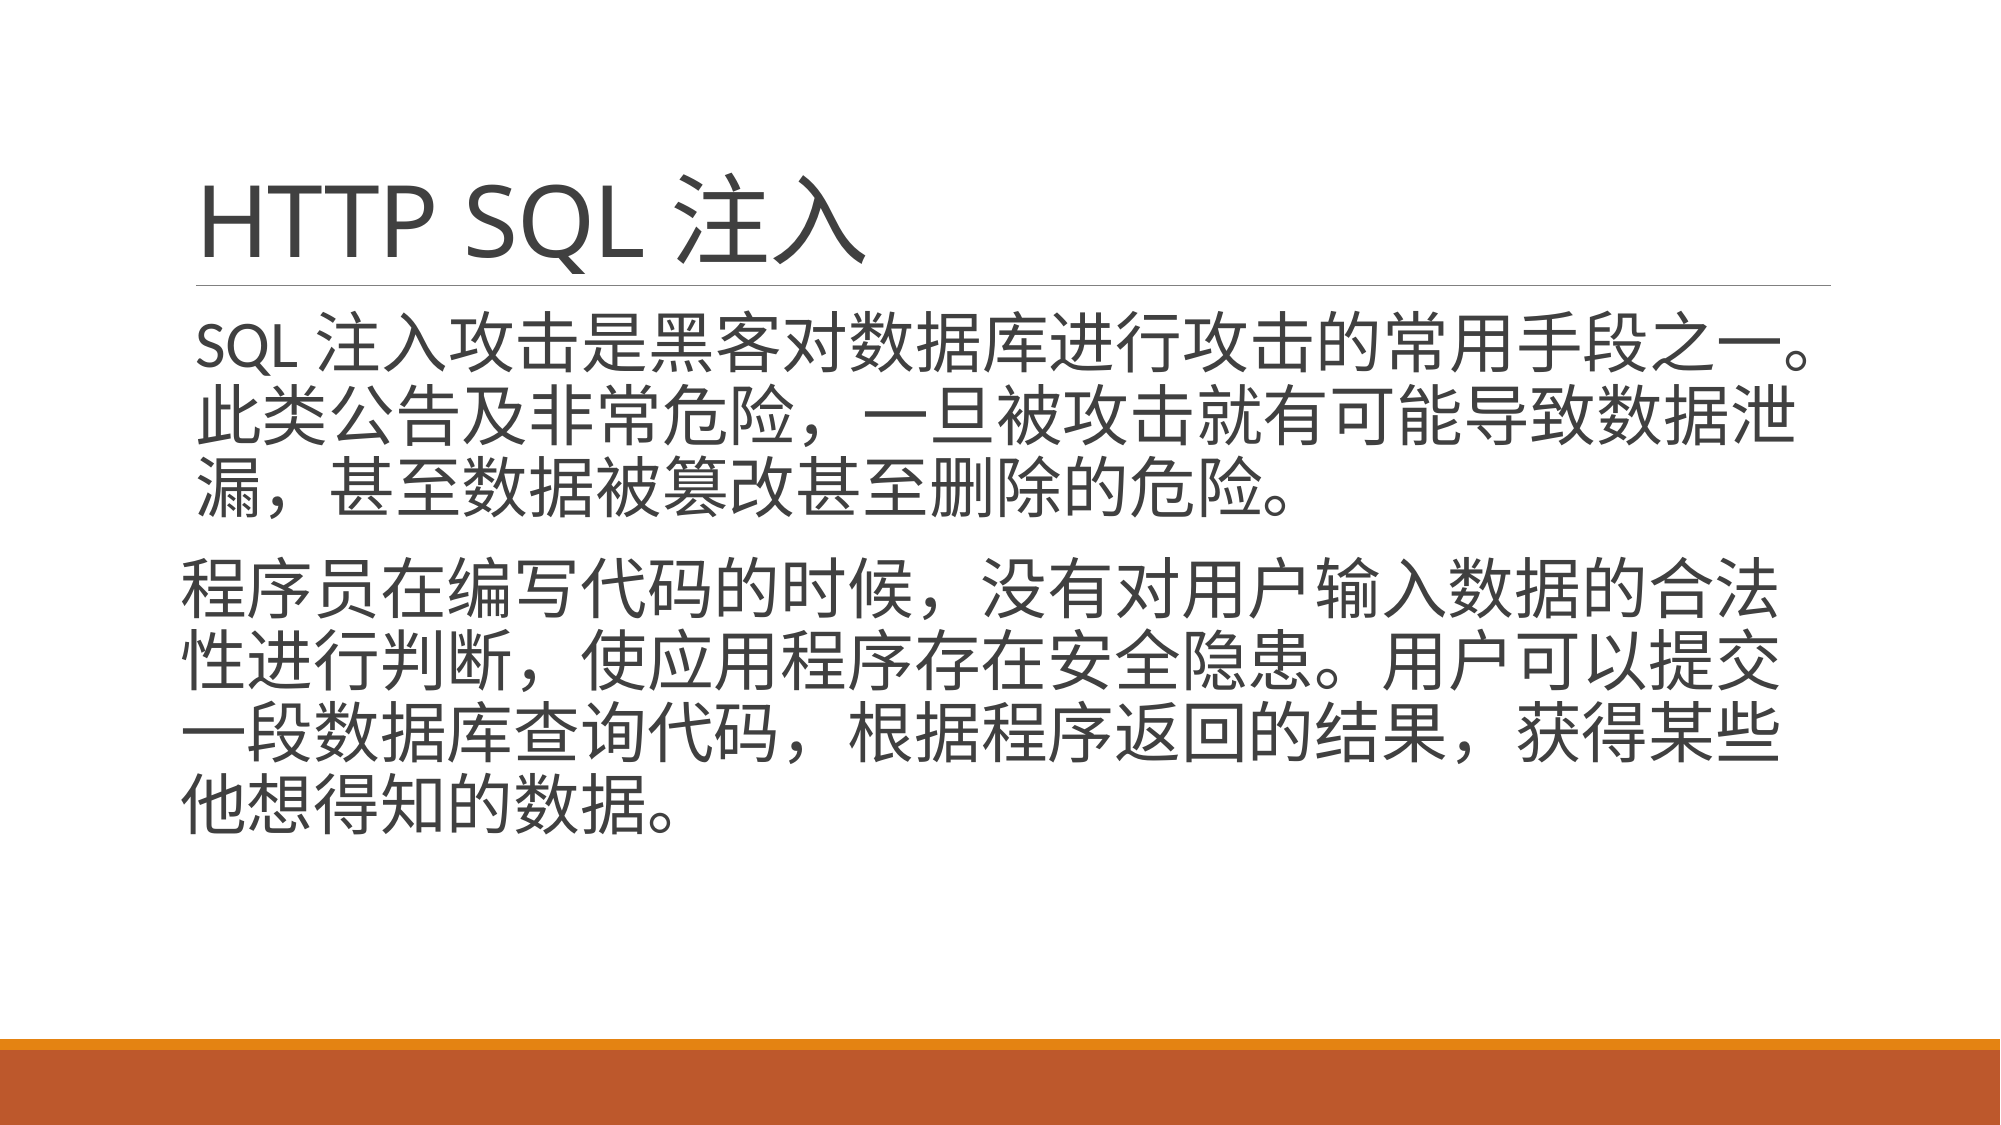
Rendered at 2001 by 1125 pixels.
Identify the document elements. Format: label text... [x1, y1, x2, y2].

list SQL注入攻击是黑客对数据库进行攻击的常用手段之一。此类公告及非常危险，一旦被攻击就有可能导致数据泄漏，甚至数据被篡改甚至删除的危险。 程序员在编写代码的时候，没有对用户输入数据的合法性进行判断，使应用程序存在安全隐患。用户可以提交一段数据库查询代码，根据程序返回的结果，获得某些他想得知的数据。 [180, 302, 1830, 963]
title HTTP SQL注入 [180, 47, 1830, 285]
